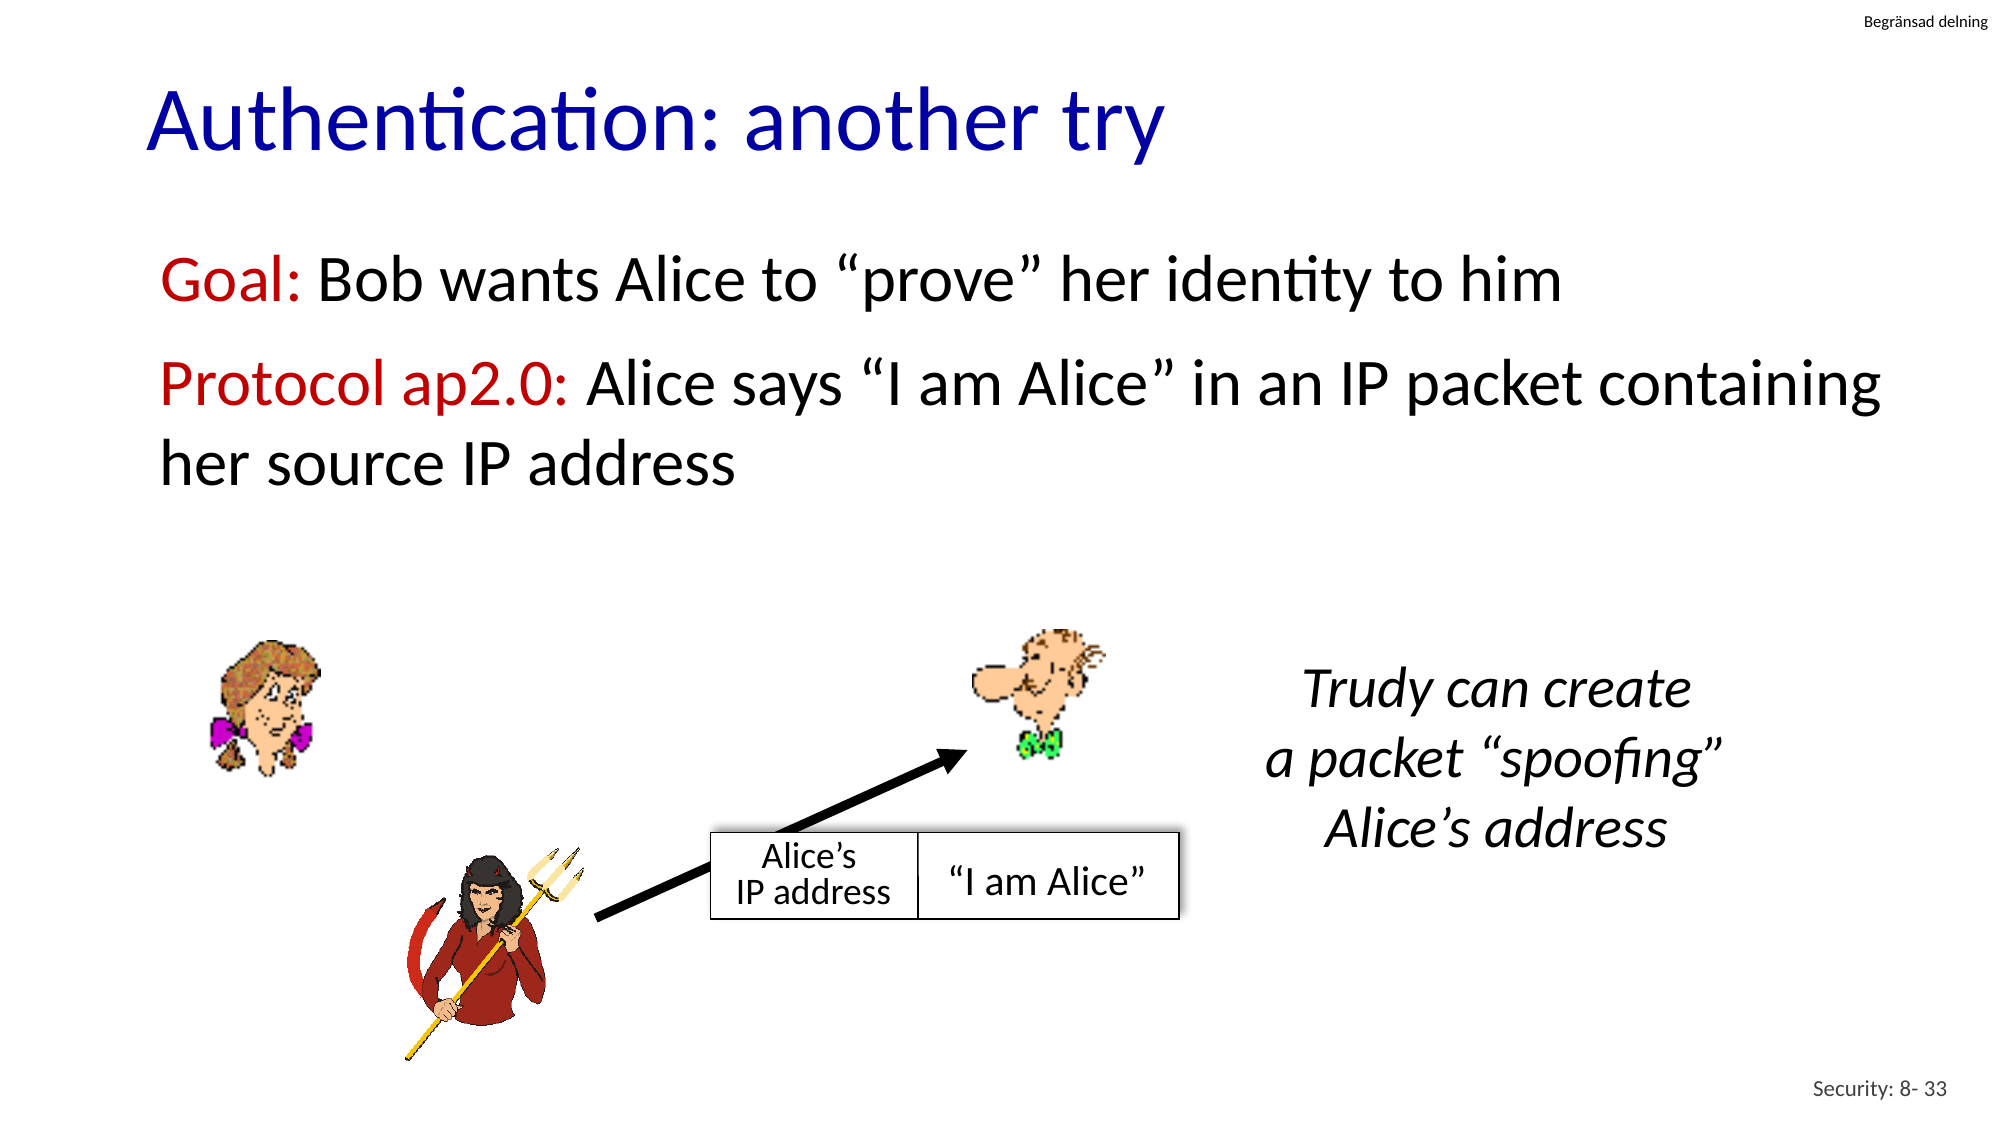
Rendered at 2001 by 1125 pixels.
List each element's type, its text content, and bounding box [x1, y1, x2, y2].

picture [206, 640, 321, 783]
text_box [808, 749, 968, 822]
text_box Goal: Bob wants Alice to “prove” her identity to him [124, 236, 1713, 395]
slide_number Security: 8- 33 [1512, 1056, 1963, 1117]
picture [405, 847, 584, 1061]
text_box Trudy can create a packet “spoofing” Alice’s address [1250, 641, 1744, 867]
text_box Protocol ap2.0: Alice says “I am Alice” in an IP packet containing her source IP address [145, 331, 1937, 507]
picture [972, 629, 1106, 766]
title Authentication: another try [131, 47, 1856, 195]
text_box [710, 832, 1180, 922]
